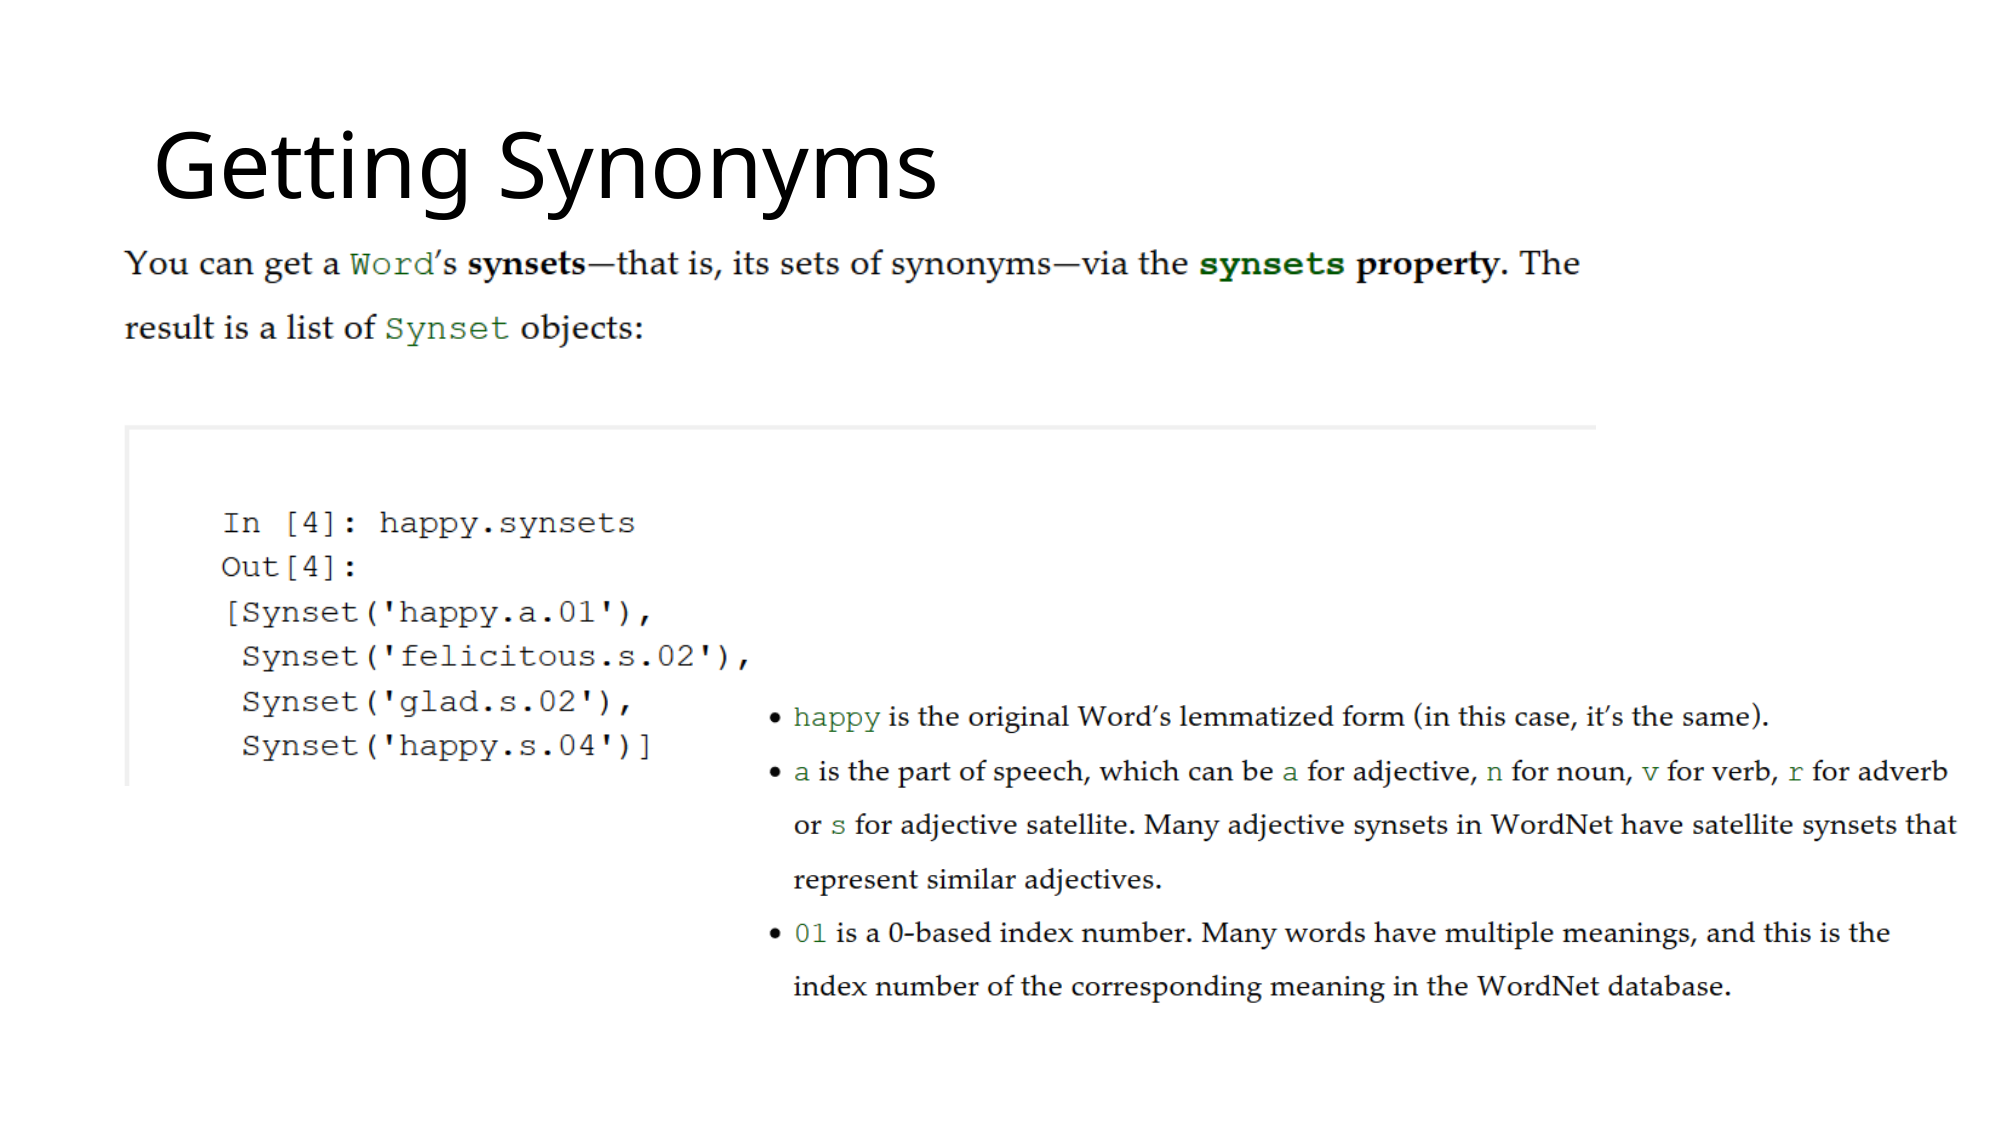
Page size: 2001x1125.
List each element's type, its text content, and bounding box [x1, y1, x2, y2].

picture [106, 232, 1978, 1032]
title Getting Synonyms [137, 59, 1863, 278]
